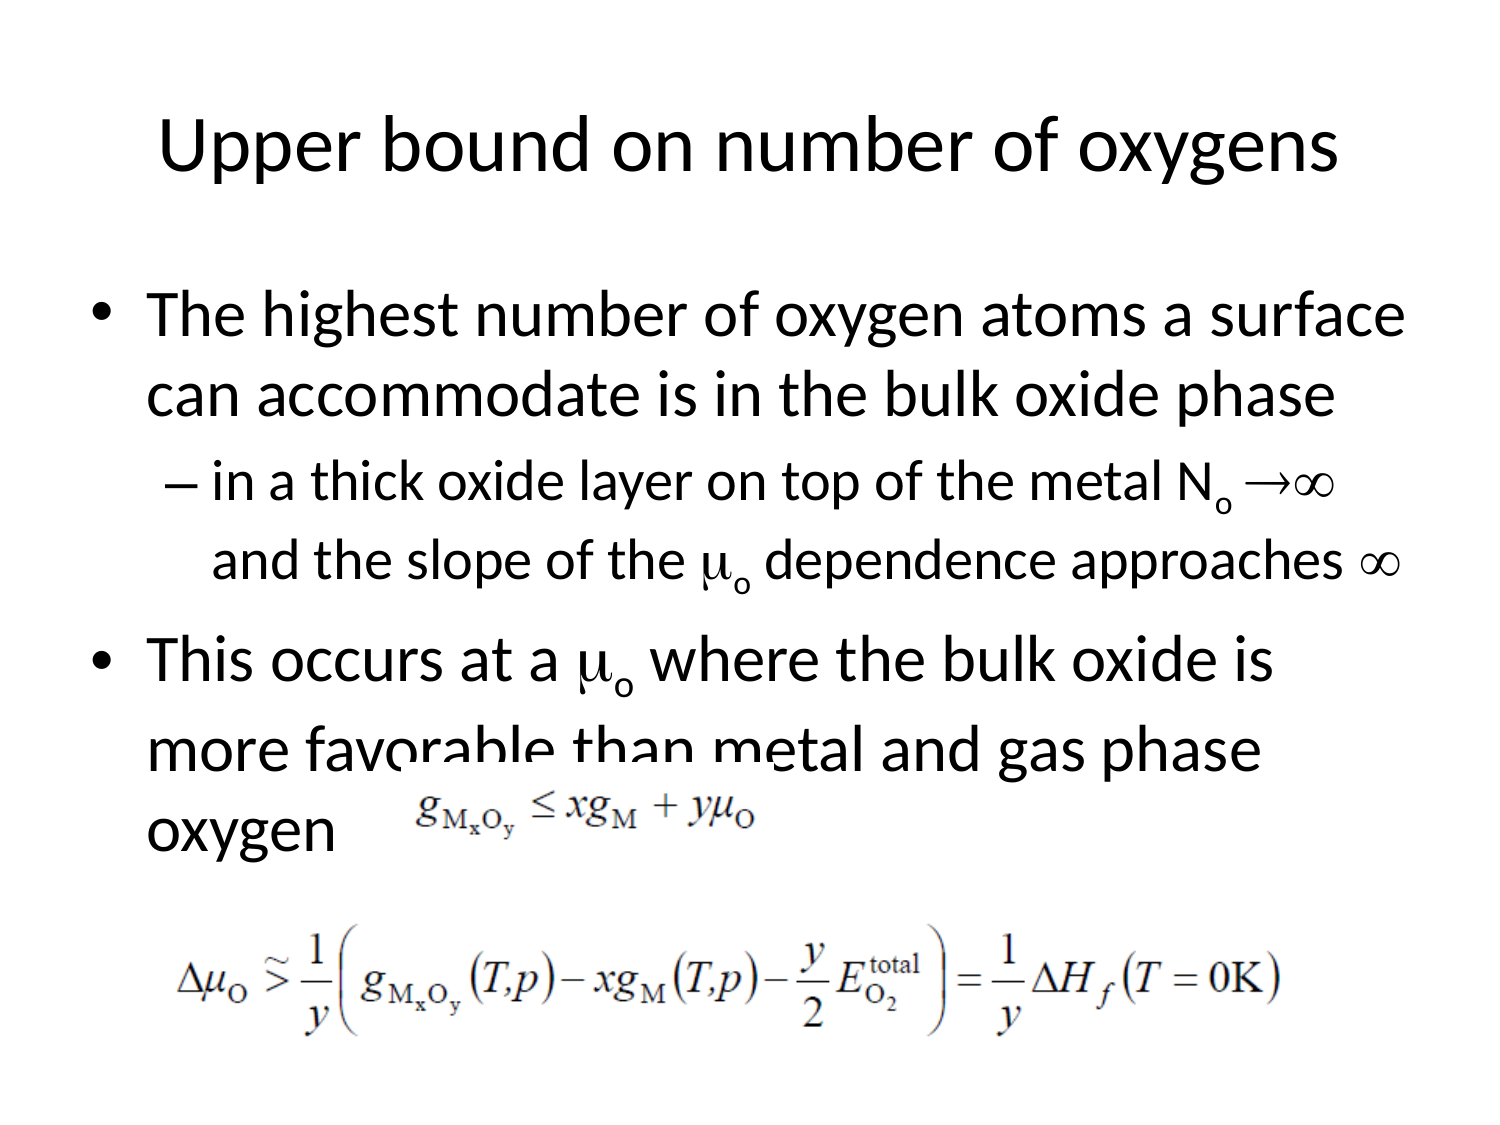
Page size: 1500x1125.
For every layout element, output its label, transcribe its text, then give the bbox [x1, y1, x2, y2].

picture [401, 762, 774, 857]
picture [162, 899, 1298, 1049]
title Upper bound on number of oxygens [75, 45, 1425, 233]
list The highest number of oxygen atoms a surface can accommodate is in the bulk oxide phase in a thick oxide layer on top of the metal No  and the slope of the o dependence approaches  This occurs at a o where the bulk oxide is more favorable than metal and gas phase oxygen [75, 262, 1425, 1005]
